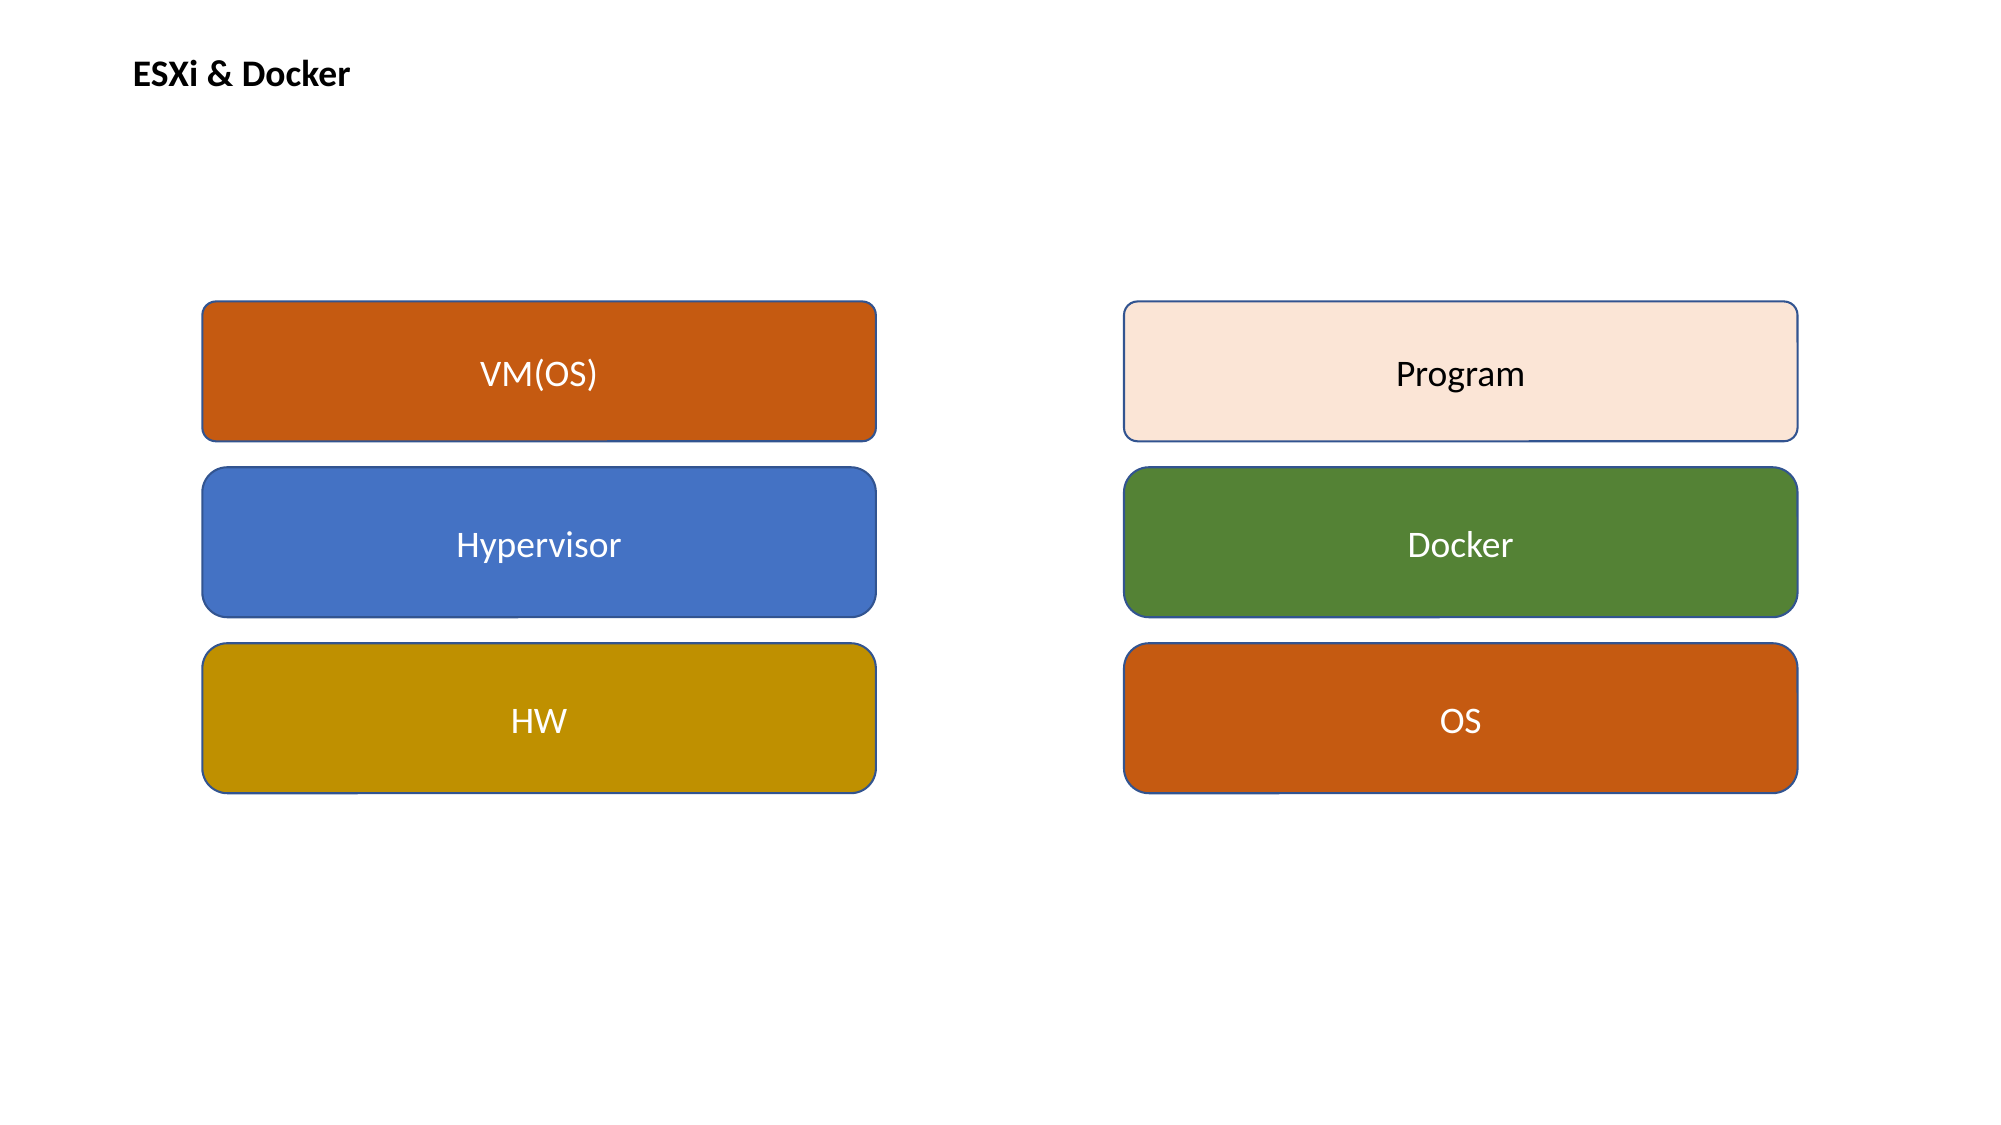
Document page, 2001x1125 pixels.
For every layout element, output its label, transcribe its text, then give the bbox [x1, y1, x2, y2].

text_box VM(OS) [201, 300, 877, 443]
text_box ESXi & Docker [118, 41, 366, 102]
text_box OS [1122, 642, 1799, 795]
text_box Docker [1122, 466, 1799, 619]
text_box HW [201, 642, 877, 795]
text_box Program [1122, 300, 1799, 443]
text_box Hypervisor [201, 466, 877, 619]
